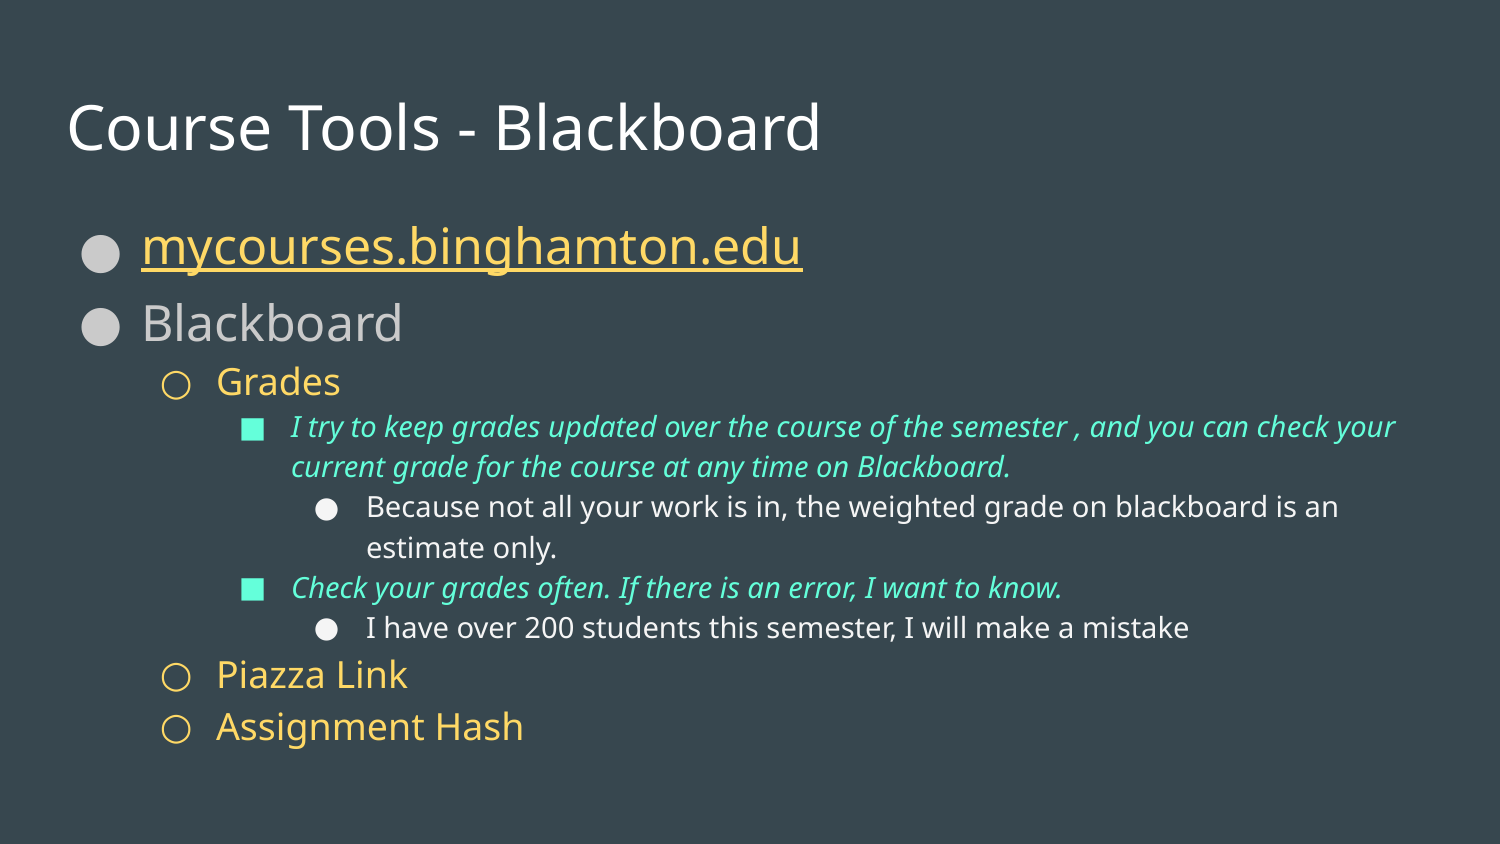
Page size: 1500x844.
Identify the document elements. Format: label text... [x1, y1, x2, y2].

list mycourses.binghamton.edu Blackboard Grades I try to keep grades updated over the course of the semester , and you can check your current grade for the course at any time on Blackboard. Because not all your work is in, the weighted grade on blackboard is an estimate only. Check your grades often. If there is an error, I want to know. I have over 200 students this semester, I will make a mistake Piazza Link Assignment Hash [51, 189, 1449, 750]
title Course Tools - Blackboard [51, 72, 1449, 167]
